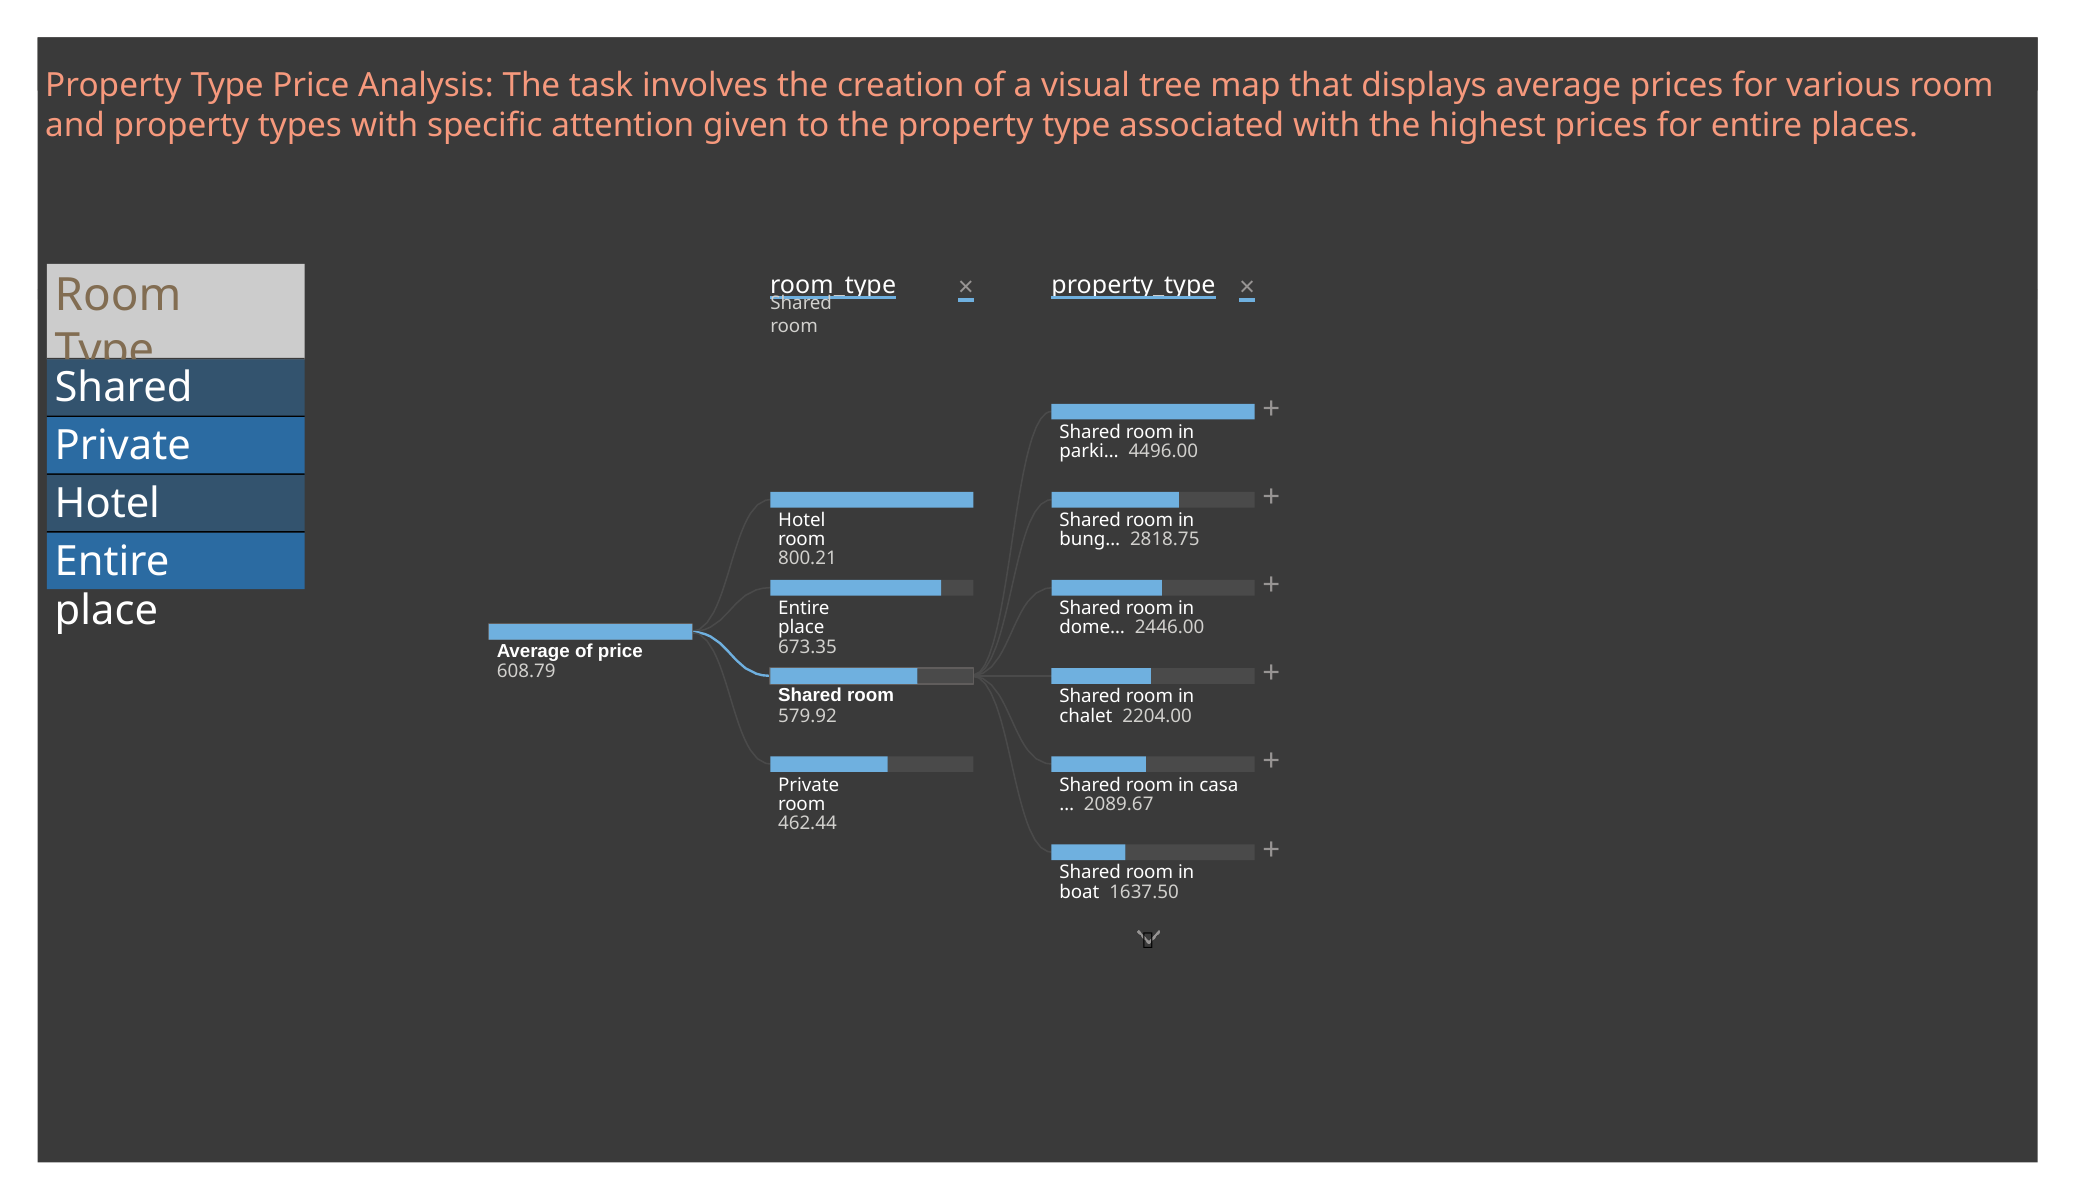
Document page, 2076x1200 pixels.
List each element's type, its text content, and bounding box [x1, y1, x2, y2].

text_box Shared room in casa … 2089.67 [1058, 770, 1259, 814]
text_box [1051, 844, 1255, 861]
text_box Shared room in parki… 4496.00 [1057, 417, 1255, 462]
text_box Entire place [52, 542, 277, 634]
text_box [1051, 667, 1255, 685]
text_box [37, 37, 2038, 1163]
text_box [46, 359, 305, 416]
text_box Property Type Price Analysis: The task involves the creation of a visual tree map that displays average prices for various room and property types with specific attention given to the property type associated with the highest prices for entire places. [43, 61, 2007, 144]
text_box + [1260, 826, 1286, 867]
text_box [769, 667, 975, 685]
text_box room_type × [768, 244, 980, 304]
text_box [46, 541, 52, 590]
text_box [277, 540, 305, 590]
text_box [769, 579, 974, 596]
text_box property_type × [1049, 244, 1261, 304]
text_box + [1260, 562, 1286, 602]
text_box + [1260, 474, 1286, 514]
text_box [1051, 491, 1255, 508]
text_box Shared room in chalet 2204.00 [1058, 691, 1245, 726]
text_box Shared room in dome… 2446.00 [1058, 593, 1261, 638]
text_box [46, 474, 305, 534]
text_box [1051, 755, 1255, 773]
text_box + [1260, 738, 1286, 778]
picture [1136, 930, 1160, 944]
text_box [769, 755, 974, 773]
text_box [488, 410, 1053, 854]
text_box + [1260, 386, 1286, 426]
text_box Shared room [768, 288, 881, 336]
text_box [1051, 403, 1255, 417]
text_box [1051, 579, 1255, 596]
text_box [46, 416, 305, 474]
text_box Shared room in bung… 2818.75 [1058, 514, 1256, 550]
text_box Shared room in boat 1637.50  [1057, 870, 1232, 954]
text_box + [1260, 650, 1286, 690]
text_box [46, 263, 305, 359]
